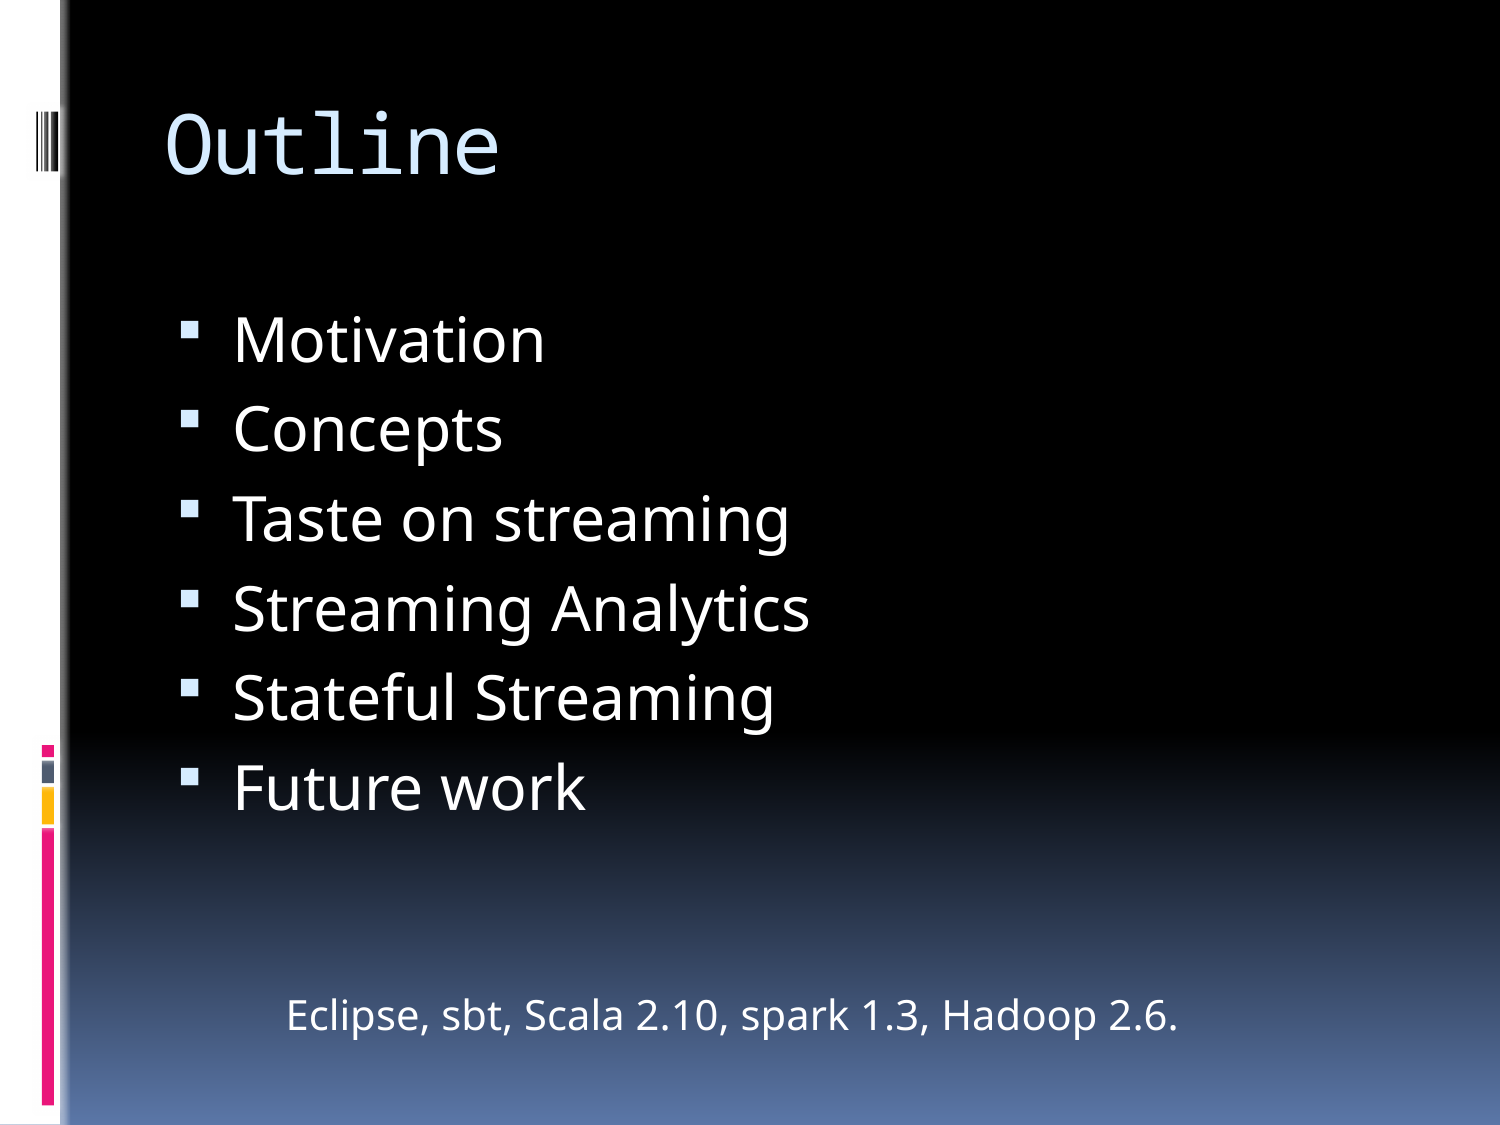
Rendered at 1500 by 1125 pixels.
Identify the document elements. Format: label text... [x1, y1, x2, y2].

text_box Eclipse, sbt, Scala 2.10, spark 1.3, Hadoop 2.6. [270, 981, 1195, 1047]
title Outline [150, 83, 1425, 234]
list Motivation Concepts Taste on streaming Streaming Analytics Stateful Streaming Future work [150, 292, 1425, 1043]
